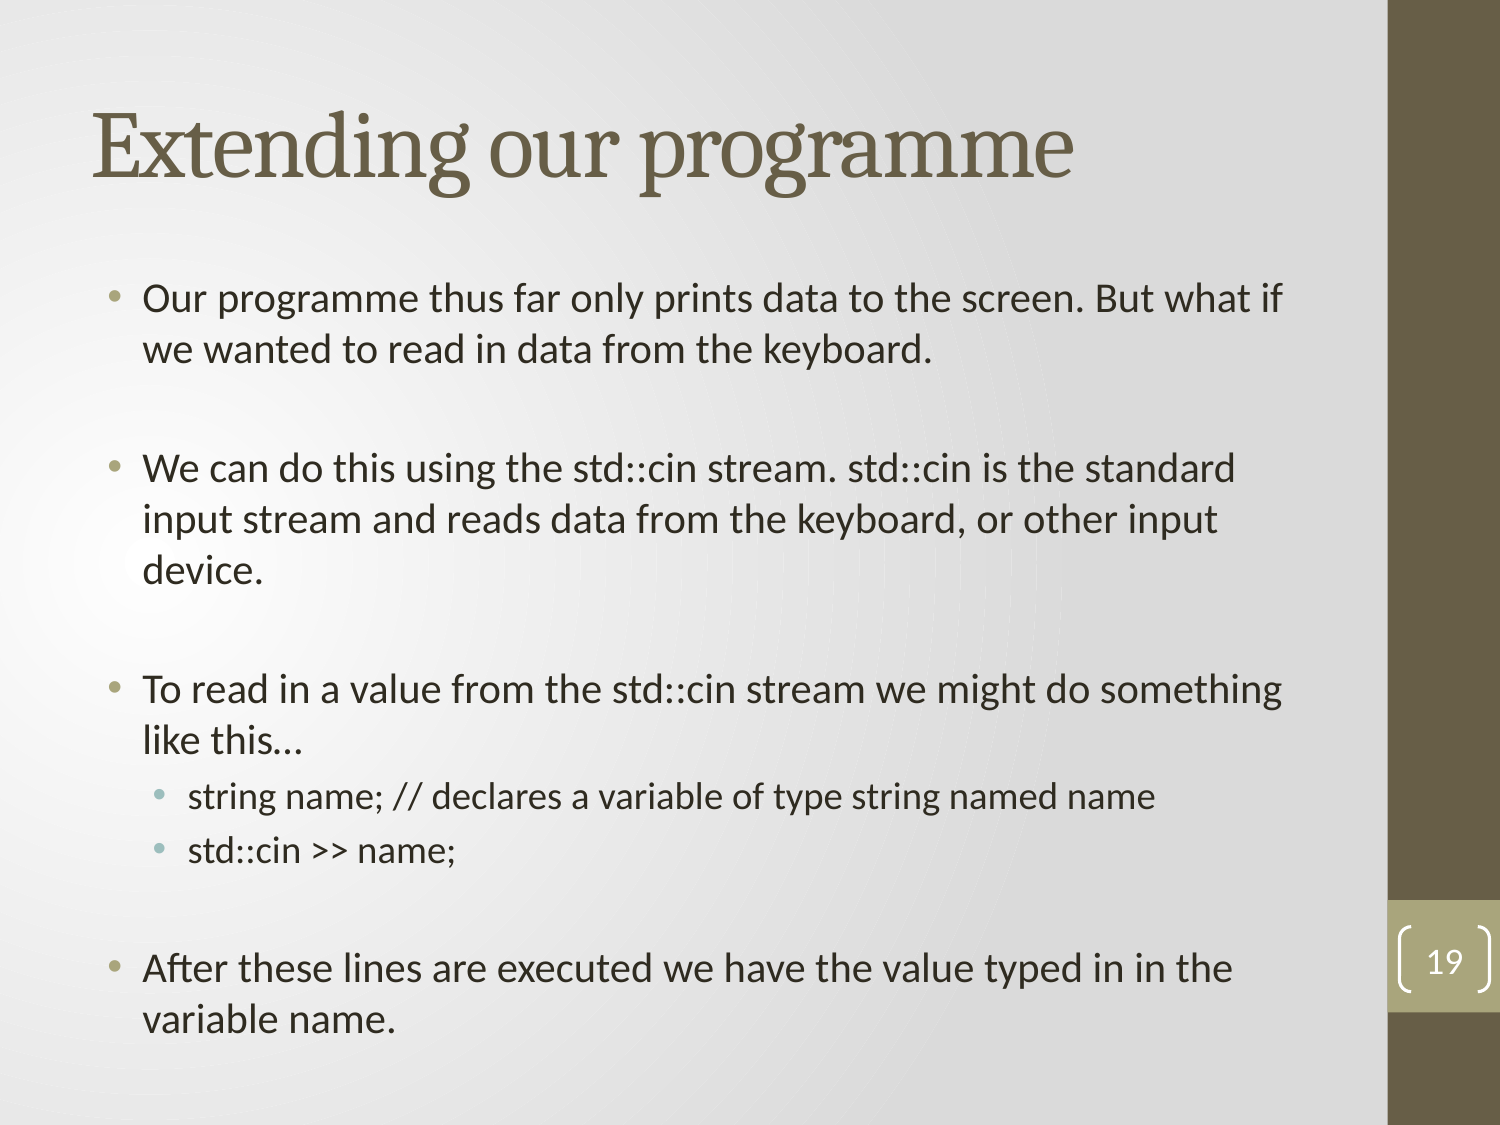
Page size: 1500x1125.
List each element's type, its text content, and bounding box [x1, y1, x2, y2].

title Extending our programme [75, 45, 1325, 233]
list Our programme thus far only prints data to the screen. But what if we wanted to read in data from the keyboard. We can do this using the std::cin stream. std::cin is the standard input stream and reads data from the keyboard, or other input device. To read in a value from the std::cin stream we might do something like this… string name; // declares a variable of type string named name std::cin >> name; After these lines are executed we have the value typed in in the variable name. [75, 262, 1325, 1050]
slide_number 19 [1397, 925, 1492, 994]
